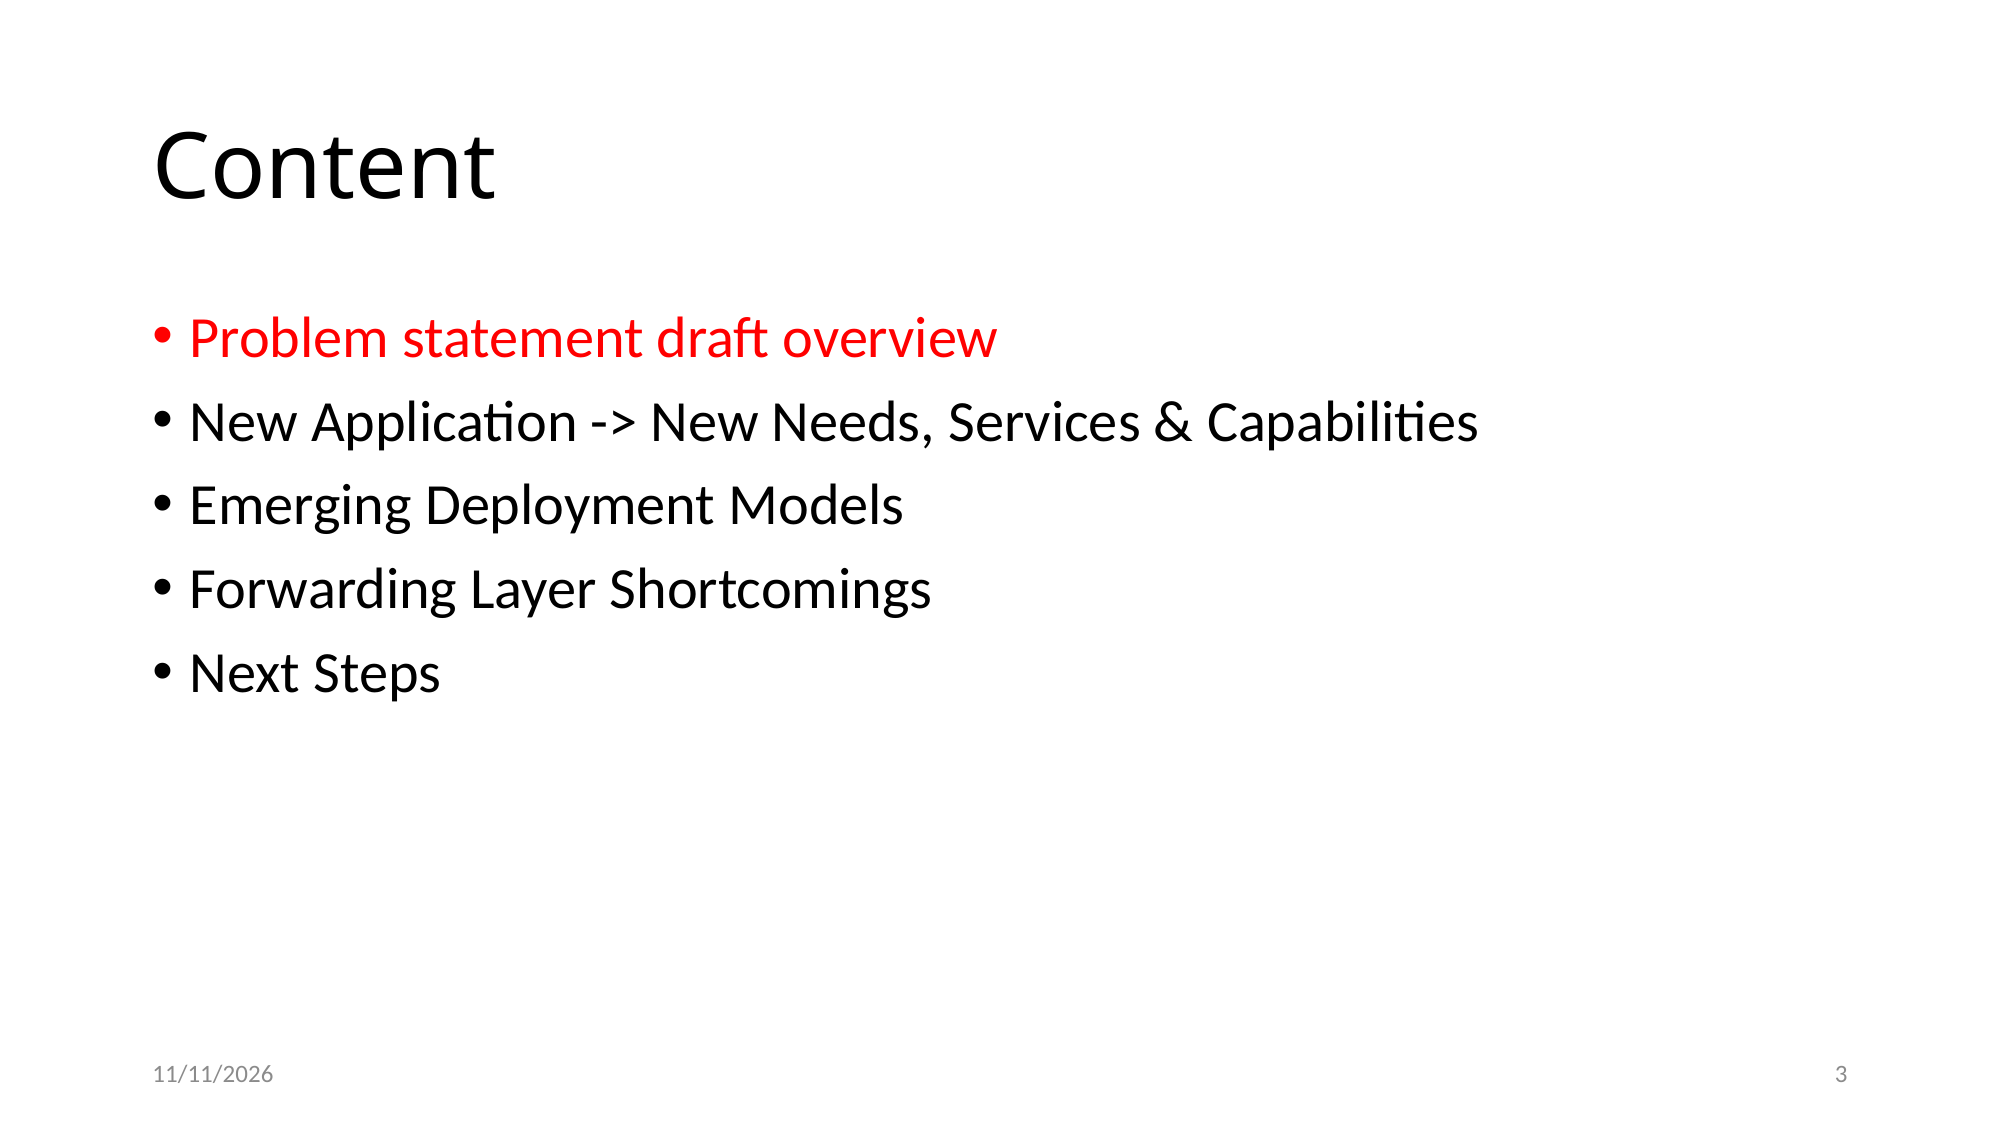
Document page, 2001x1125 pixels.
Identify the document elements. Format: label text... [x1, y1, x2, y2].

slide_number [137, 1042, 588, 1103]
slide_number 3 [1412, 1042, 1863, 1103]
list Problem statement draft overview New Application -> New Needs, Services & Capabilities Emerging Deployment Models Forwarding Layer Shortcomings Next Steps [137, 299, 1863, 1014]
title Content [137, 59, 1863, 278]
